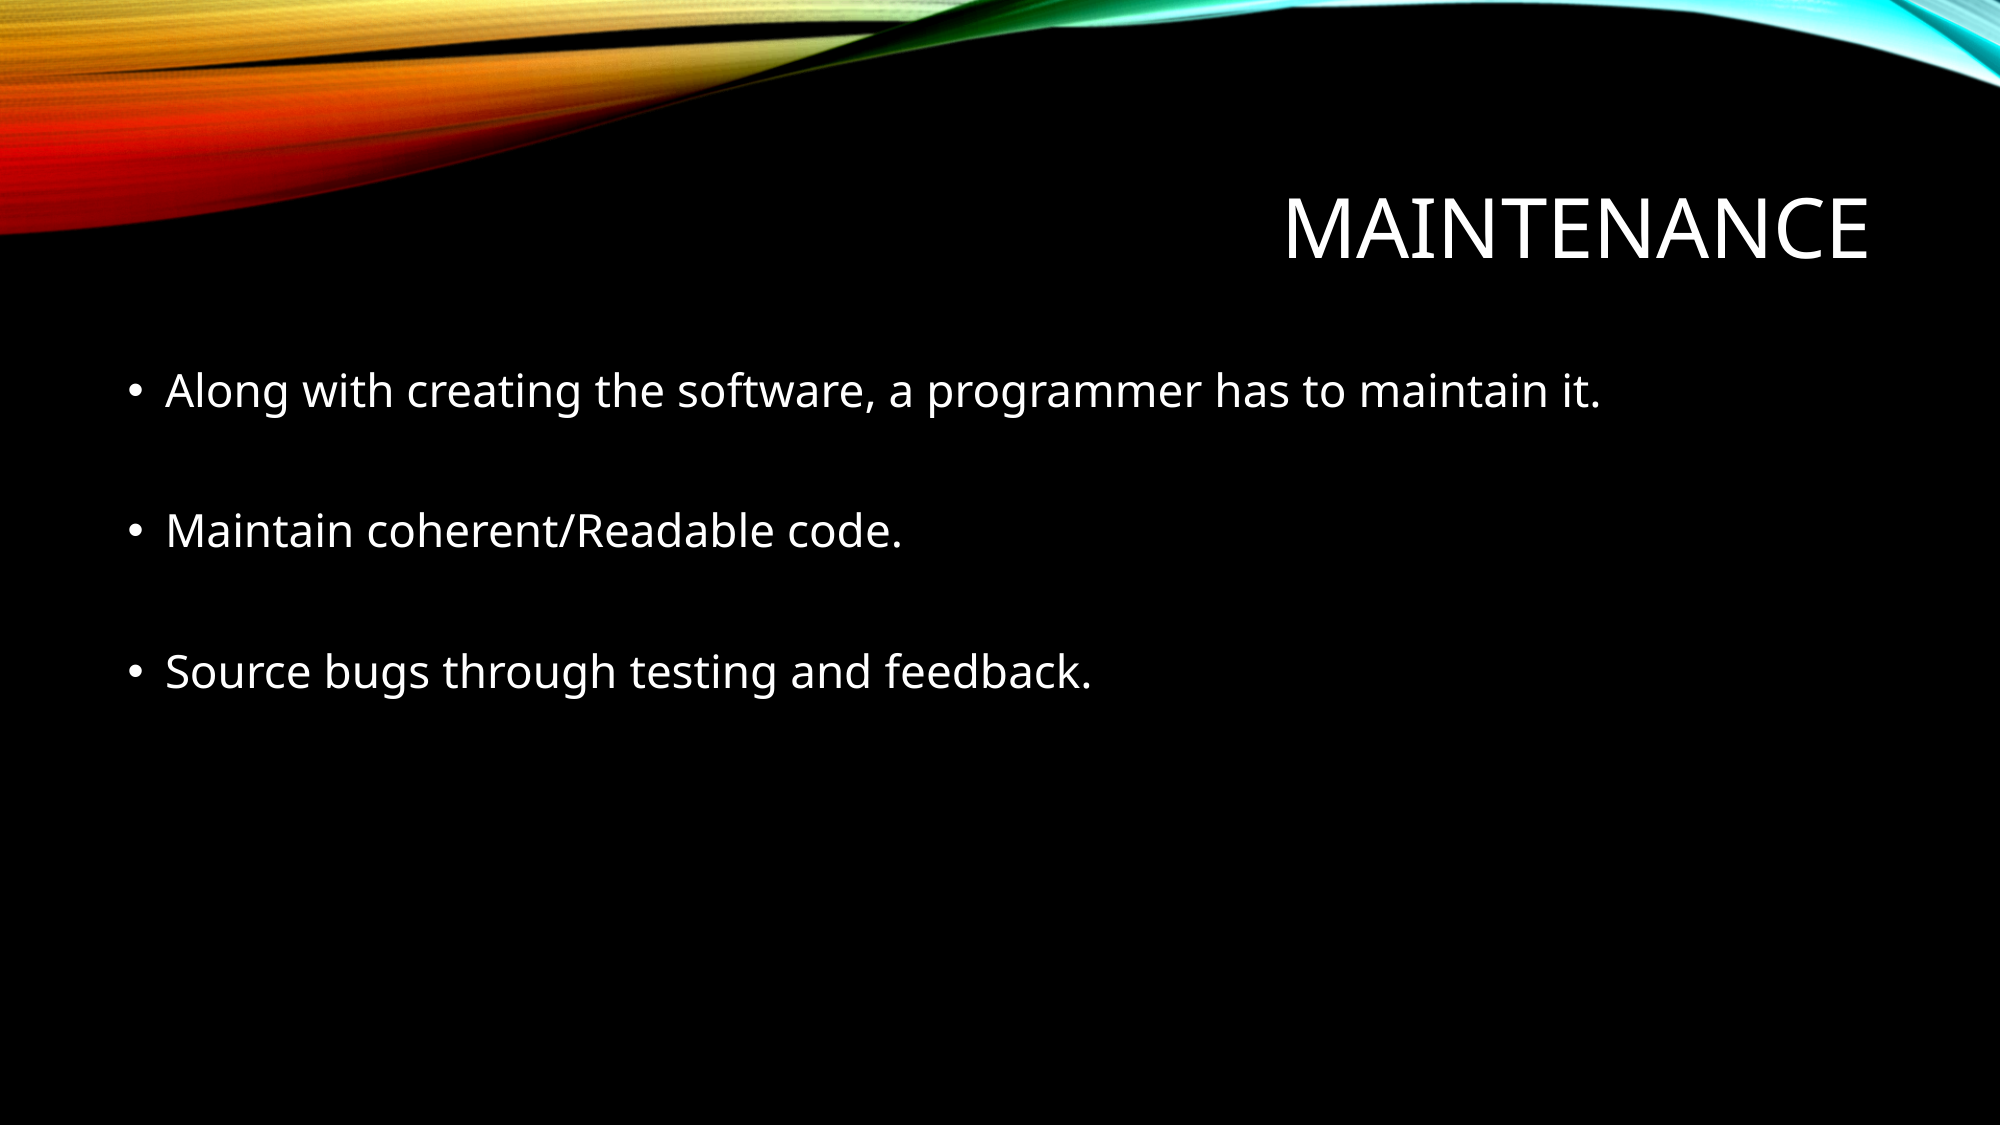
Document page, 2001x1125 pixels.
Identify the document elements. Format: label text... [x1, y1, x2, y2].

picture [0, 0, 2000, 237]
list Along with creating the software, a programmer has to maintain it. Maintain coherent/Readable code. Source bugs through testing and feedback. [112, 360, 1888, 1021]
title Maintenance [474, 125, 1888, 338]
